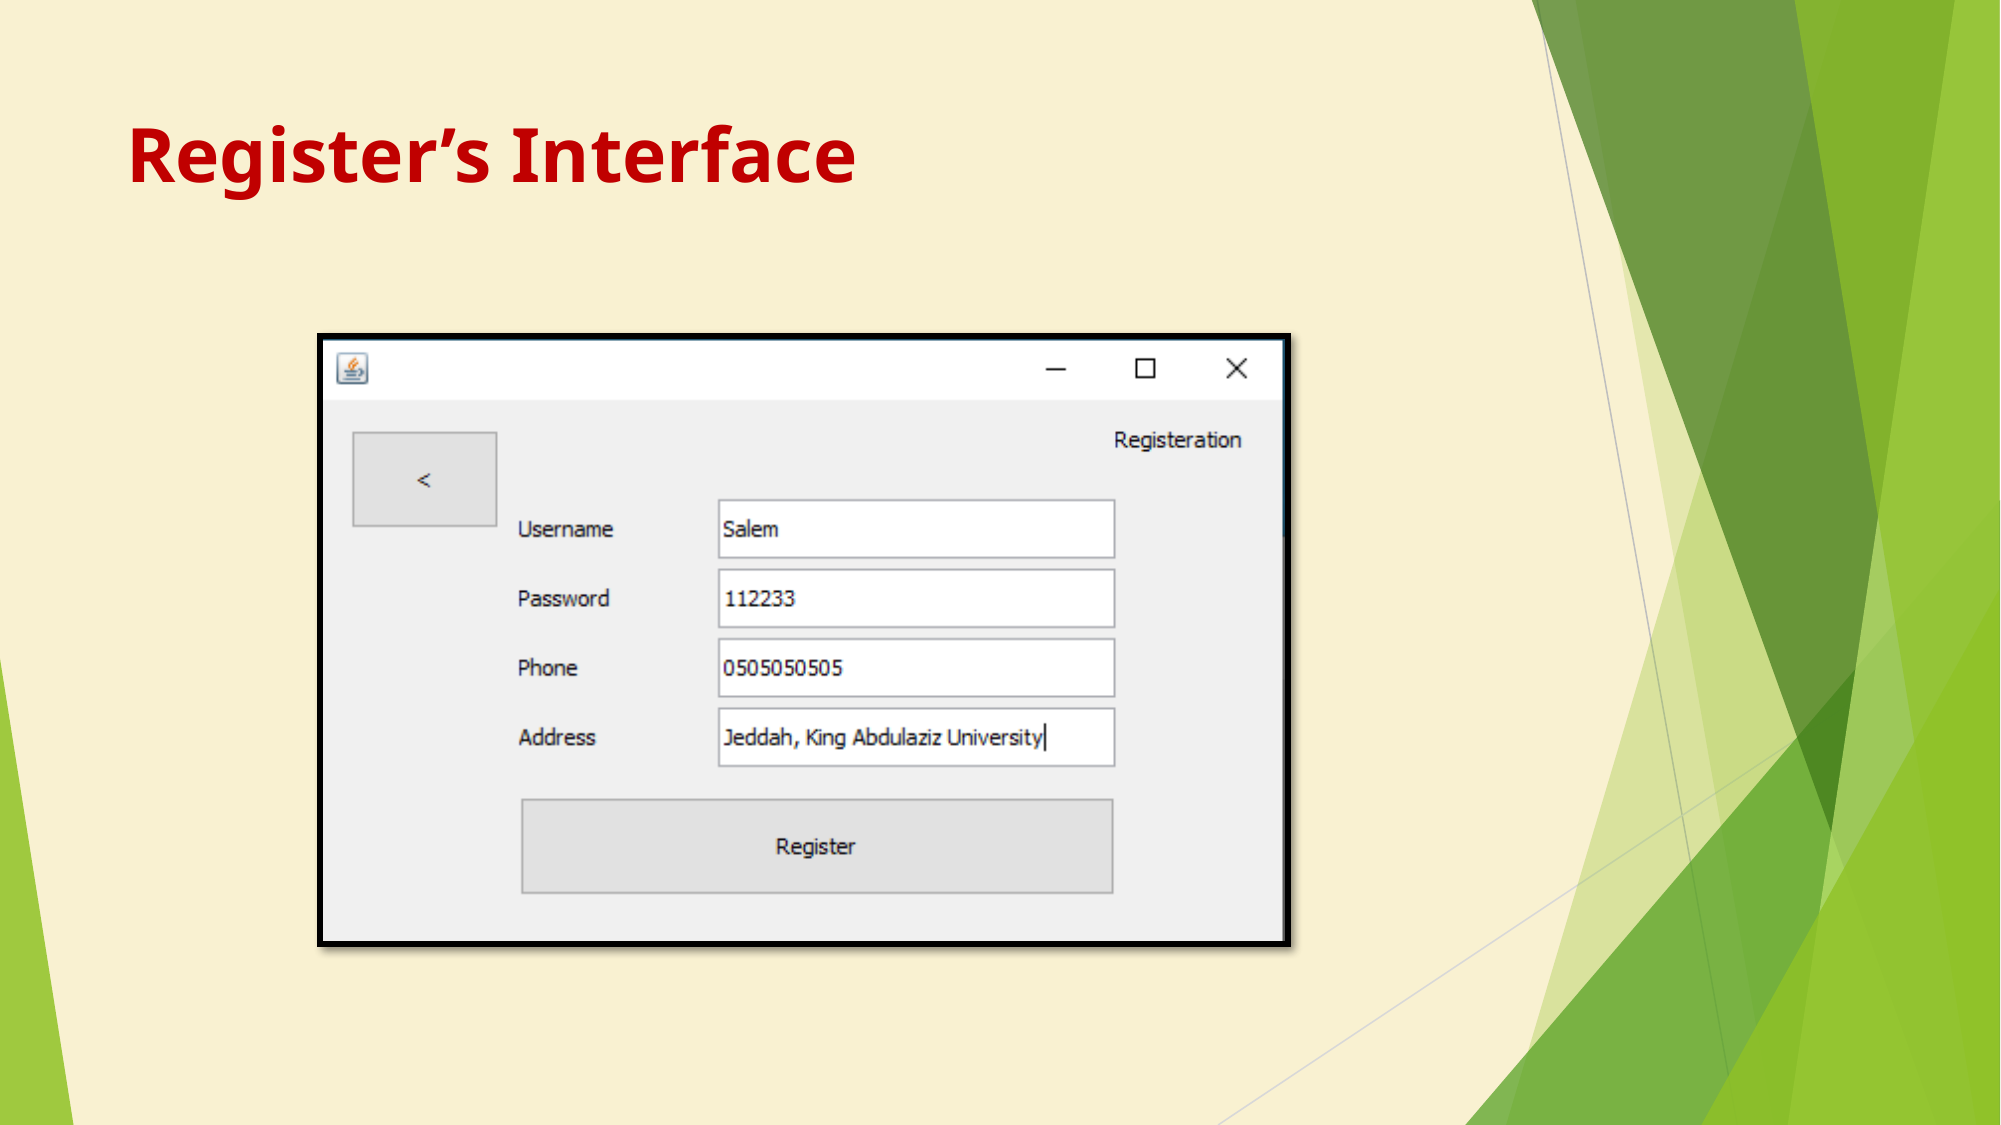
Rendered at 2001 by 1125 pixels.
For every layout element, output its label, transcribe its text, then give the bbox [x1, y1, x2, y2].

picture [323, 338, 1285, 942]
title Register’s Interface [111, 99, 1522, 317]
